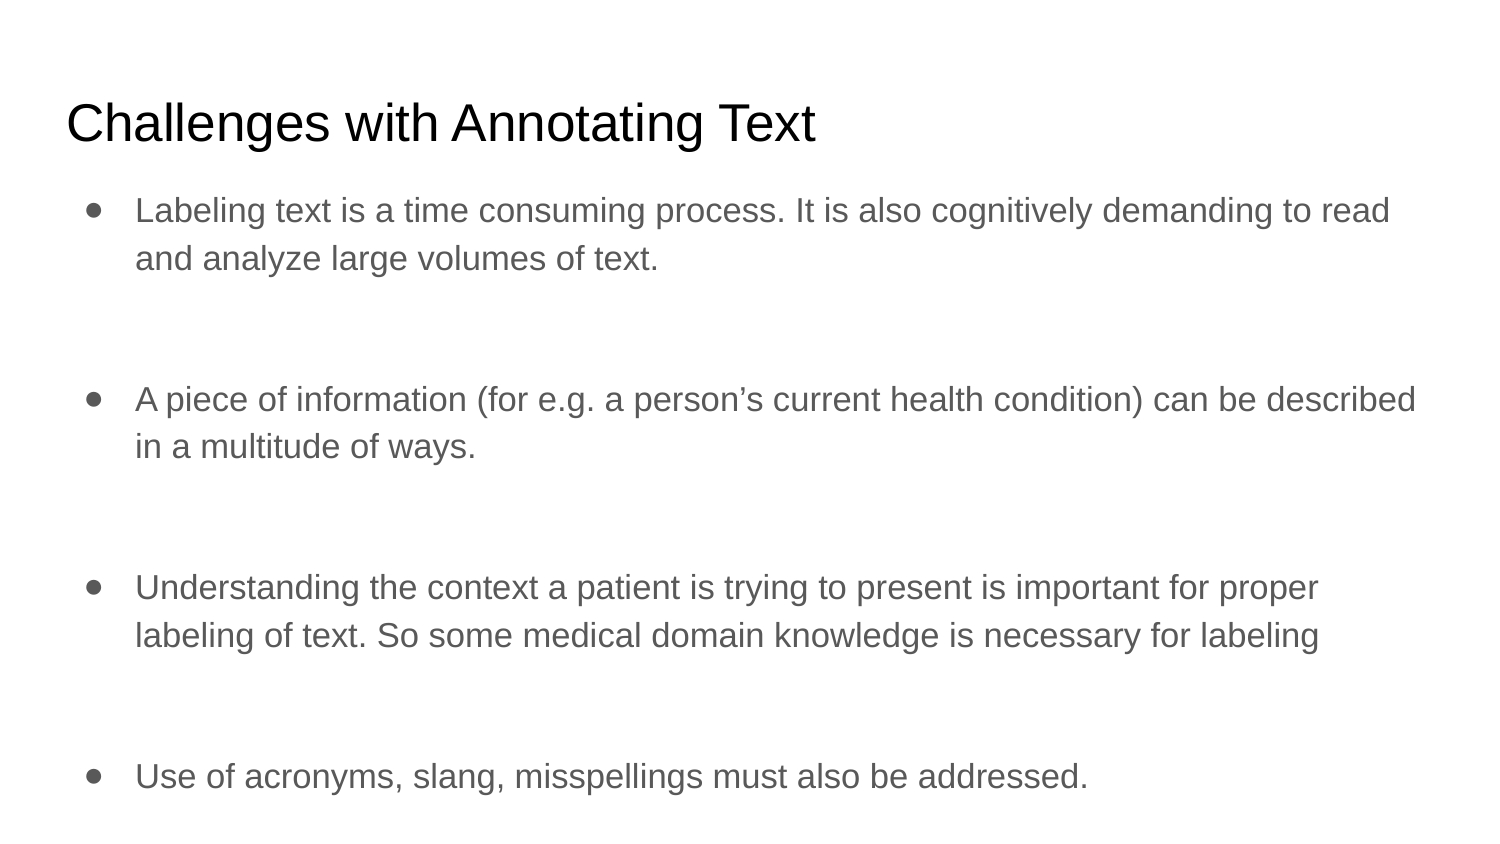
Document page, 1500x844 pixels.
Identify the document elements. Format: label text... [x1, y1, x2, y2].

list Labeling text is a time consuming process. It is also cognitively demanding to read and analyze large volumes of text. A piece of information (for e.g. a person’s current health condition) can be described in a multitude of ways. Understanding the context a patient is trying to present is important for proper labeling of text. So some medical domain knowledge is necessary for labeling Use of acronyms, slang, misspellings must also be addressed. [51, 166, 1449, 813]
title Challenges with Annotating Text [51, 72, 1449, 166]
